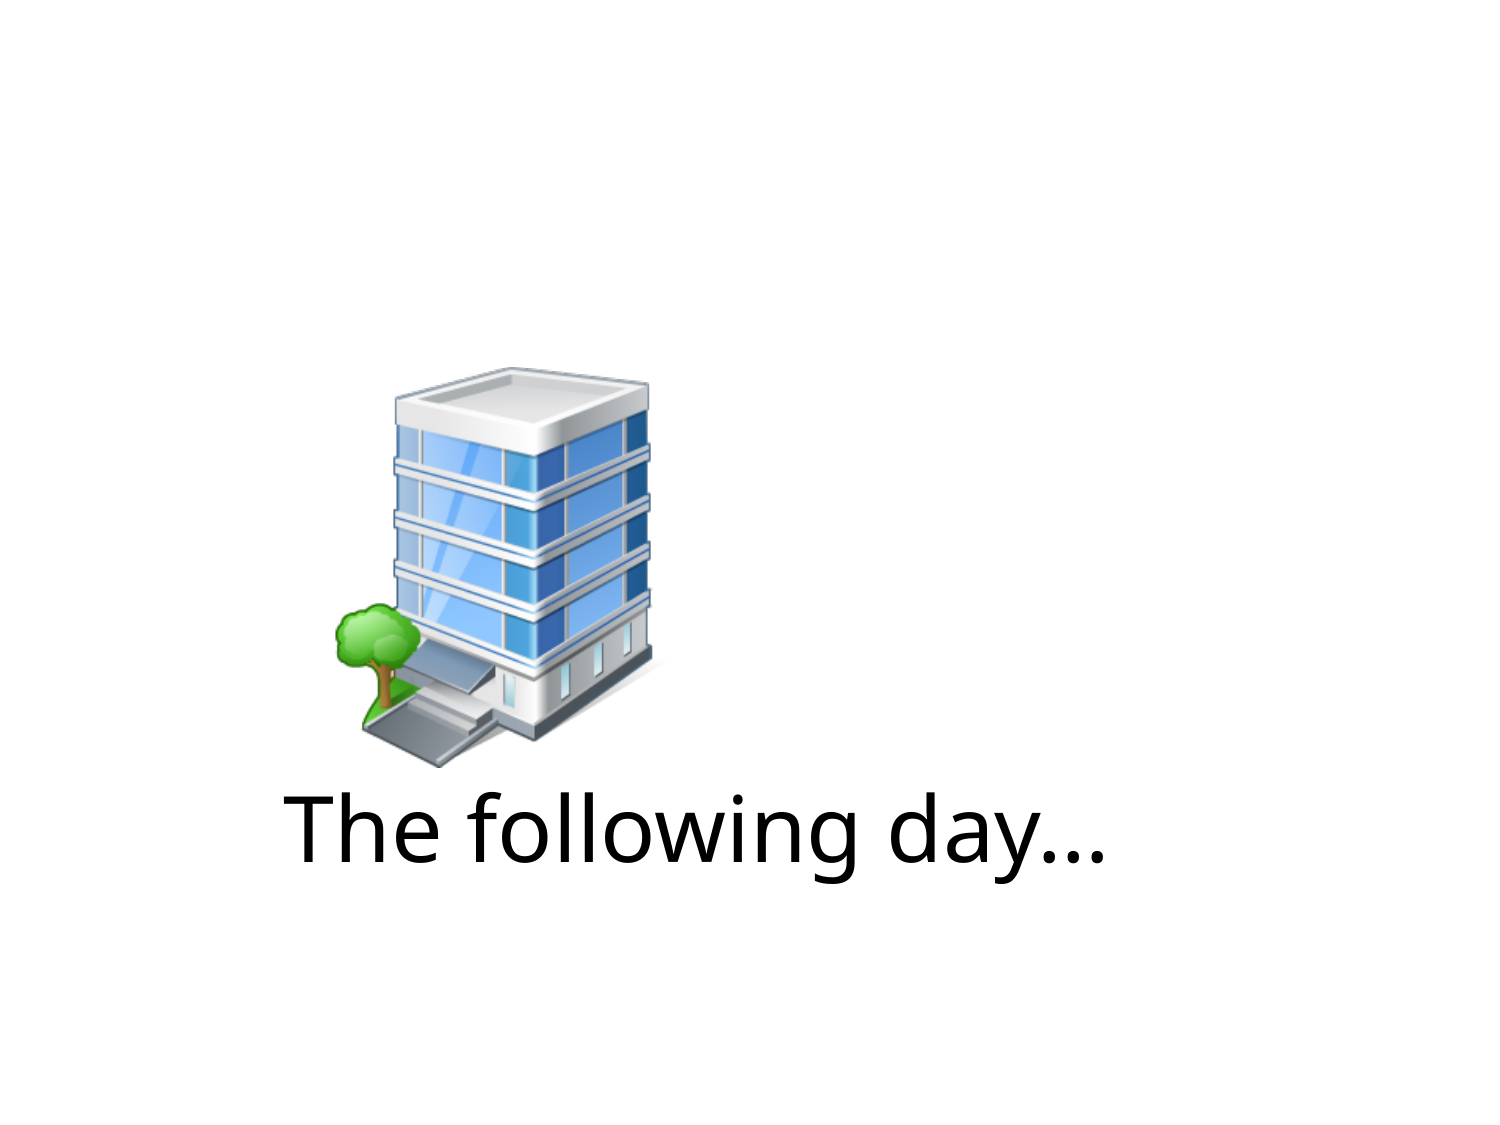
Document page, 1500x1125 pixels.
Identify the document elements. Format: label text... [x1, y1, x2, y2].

picture [303, 367, 704, 768]
title The following day… [268, 724, 1232, 942]
